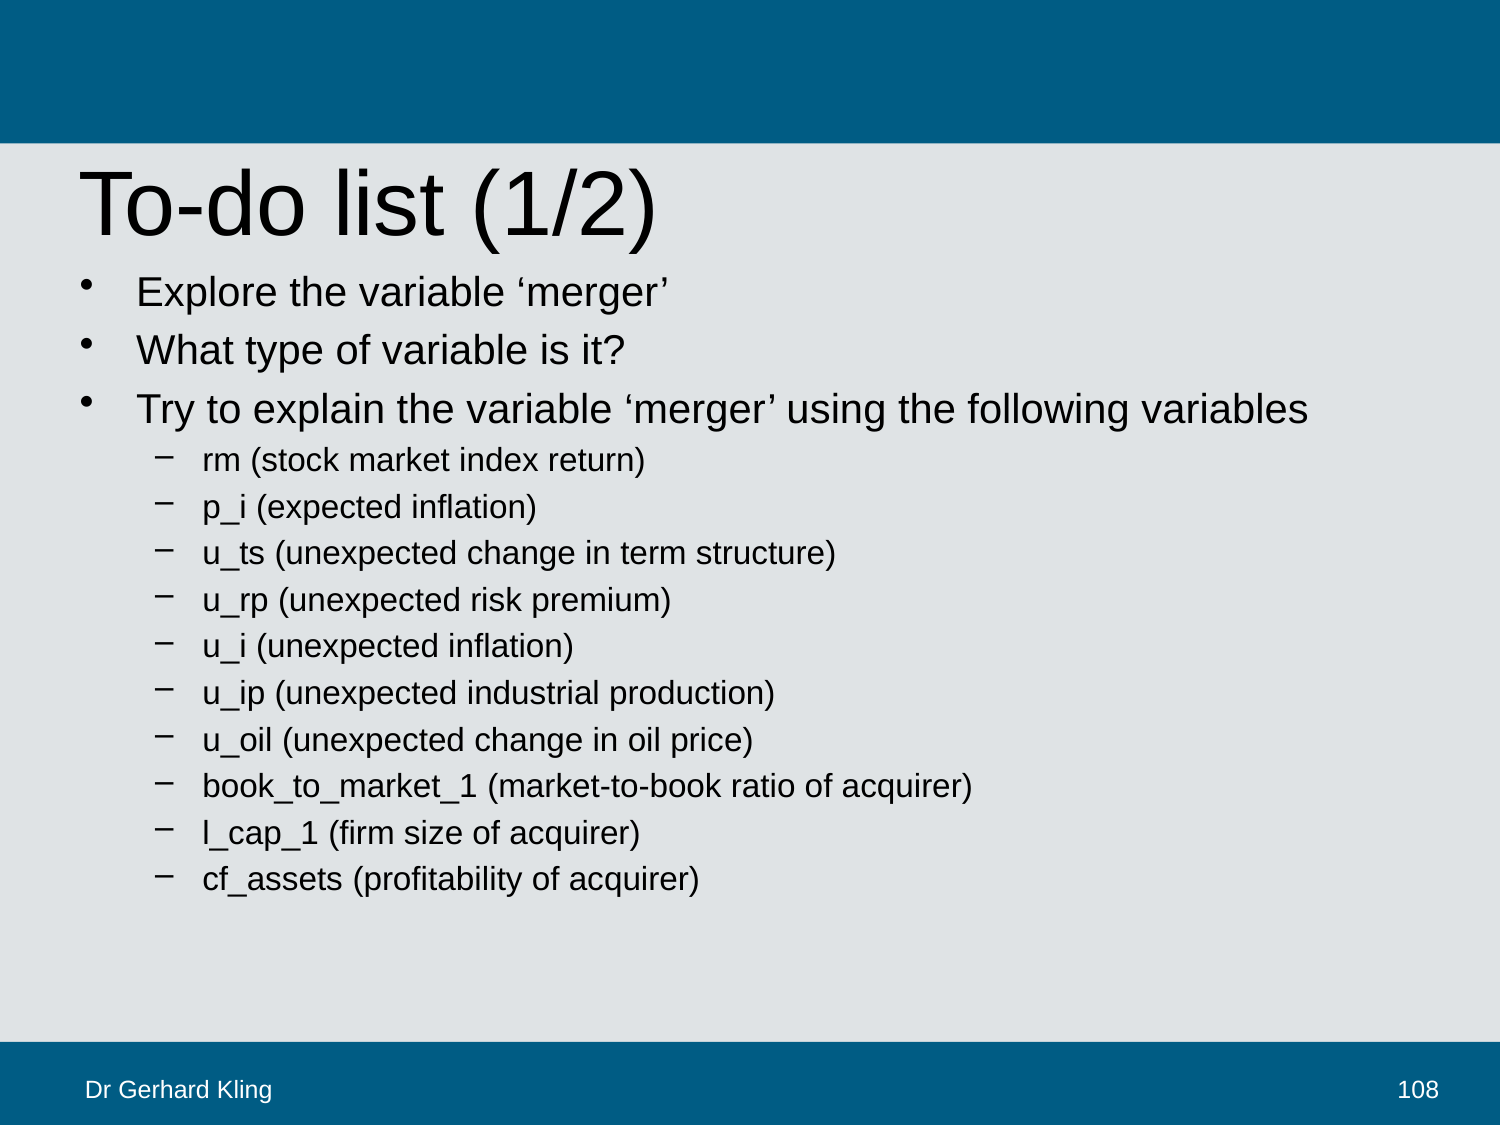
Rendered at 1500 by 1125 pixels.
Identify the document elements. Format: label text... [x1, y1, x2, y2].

text_box Dr Gerhard Kling [70, 1066, 563, 1112]
list Explore the variable ‘merger’ What type of variable is it? Try to explain the variable ‘merger’ using the following variables rm (stock market index return) p_i (expected inflation) u_ts (unexpected change in term structure) u_rp (unexpected risk premium) u_i (unexpected inflation) u_ip (unexpected industrial production) u_oil (unexpected change in oil price) book_to_market_1 (market-to-book ratio of acquirer) l_cap_1 (firm size of acquirer) cf_assets (profitability of acquirer) [75, 262, 1425, 1005]
title To-do list (1/2) [73, 152, 1424, 247]
text_box 108 [1382, 1066, 1489, 1112]
